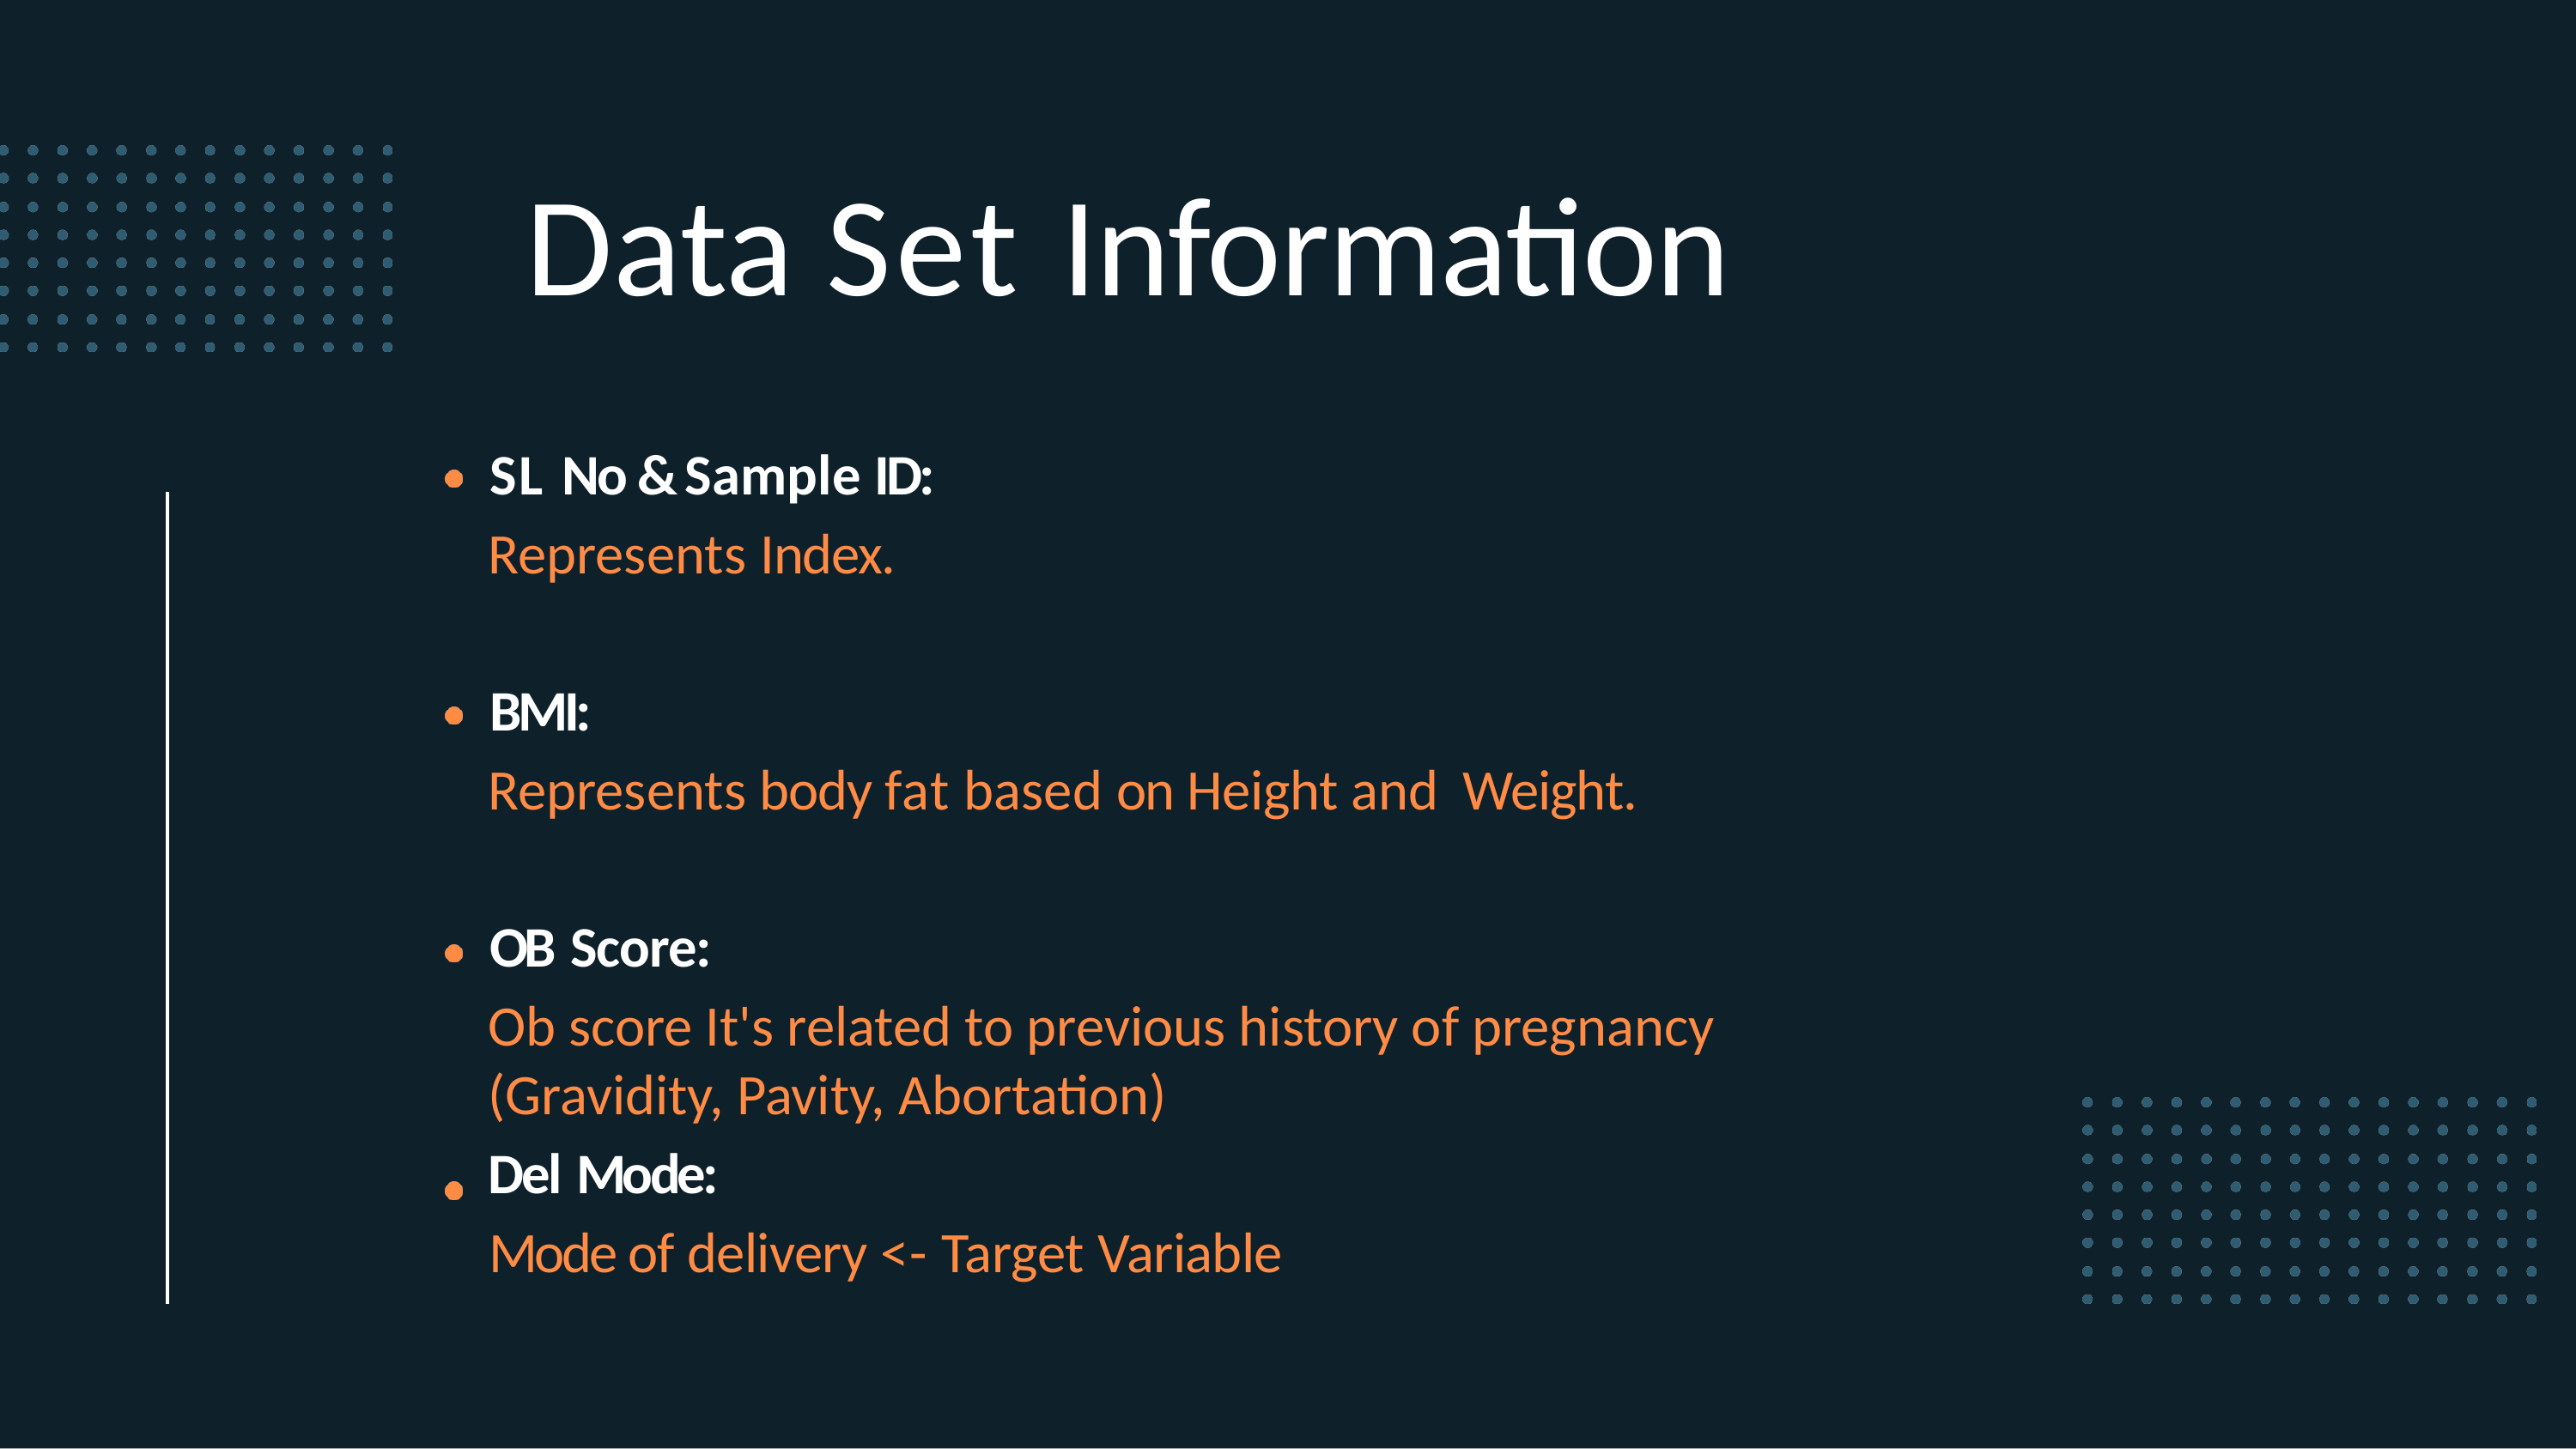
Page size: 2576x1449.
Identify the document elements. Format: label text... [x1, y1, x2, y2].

picture [444, 706, 463, 725]
title Data Set Information [524, 152, 1745, 397]
picture [0, 144, 392, 352]
picture [444, 469, 463, 488]
text_box SL No & Sample ID: Represents Index. BMI: Represents body fat based on Height and Weight. OB Score: Ob score It's related to previous history of pregnancy (Gravidity, Pavity, Abortation) Del Mode: Mode of delivery <- Target Variable [486, 425, 1820, 1284]
picture [444, 1181, 463, 1200]
picture [2082, 1097, 2537, 1305]
picture [444, 944, 463, 962]
